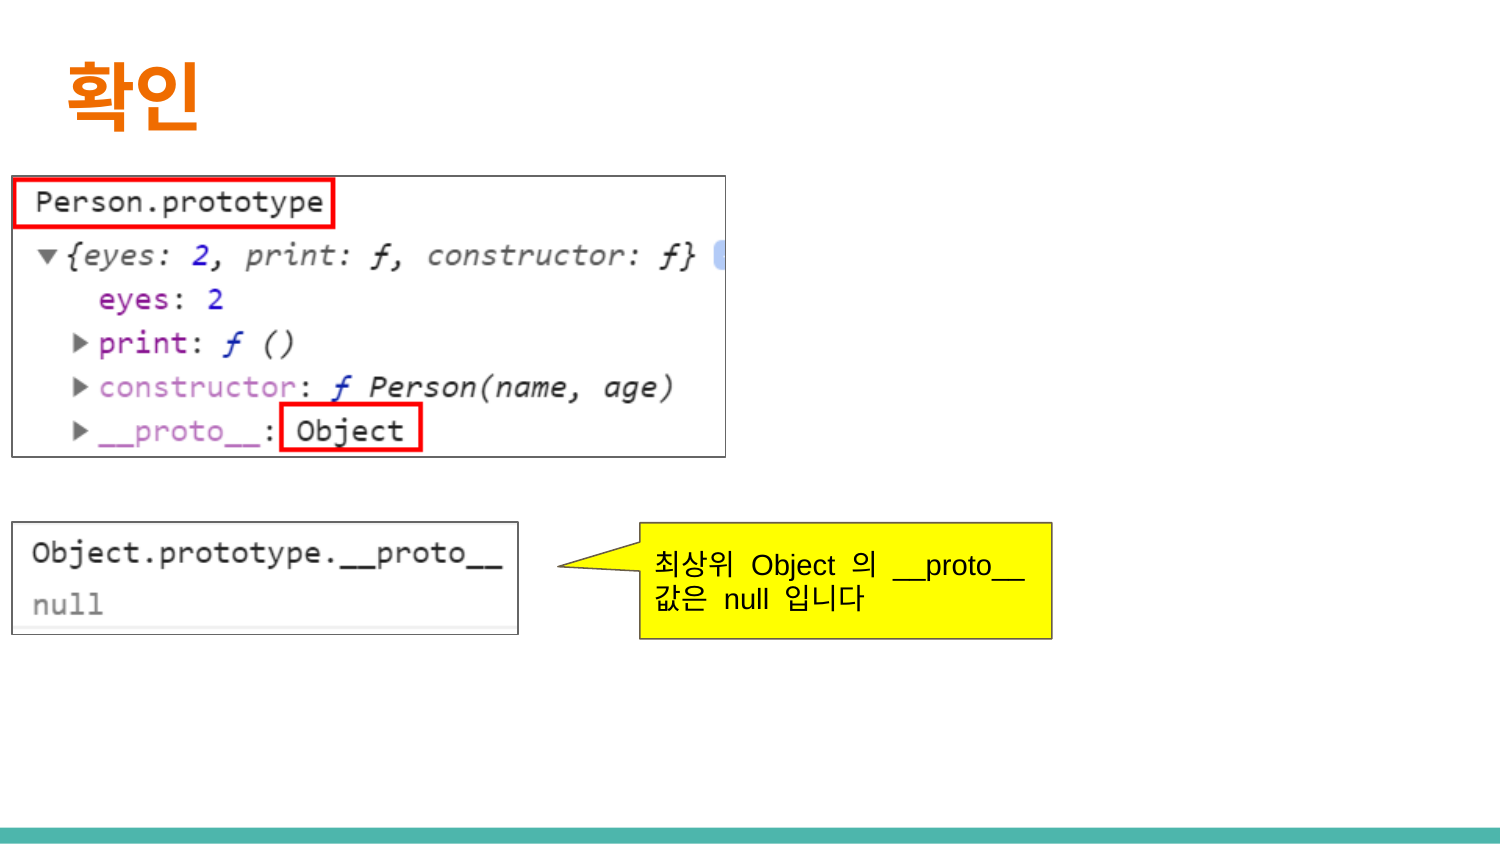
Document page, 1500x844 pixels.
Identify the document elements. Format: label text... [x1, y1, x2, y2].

picture [12, 176, 726, 457]
text_box 최상위 Object 의 __proto__ 값은 null 입니다 [557, 522, 1052, 639]
title 확인 [51, 35, 1449, 152]
picture [12, 522, 518, 634]
